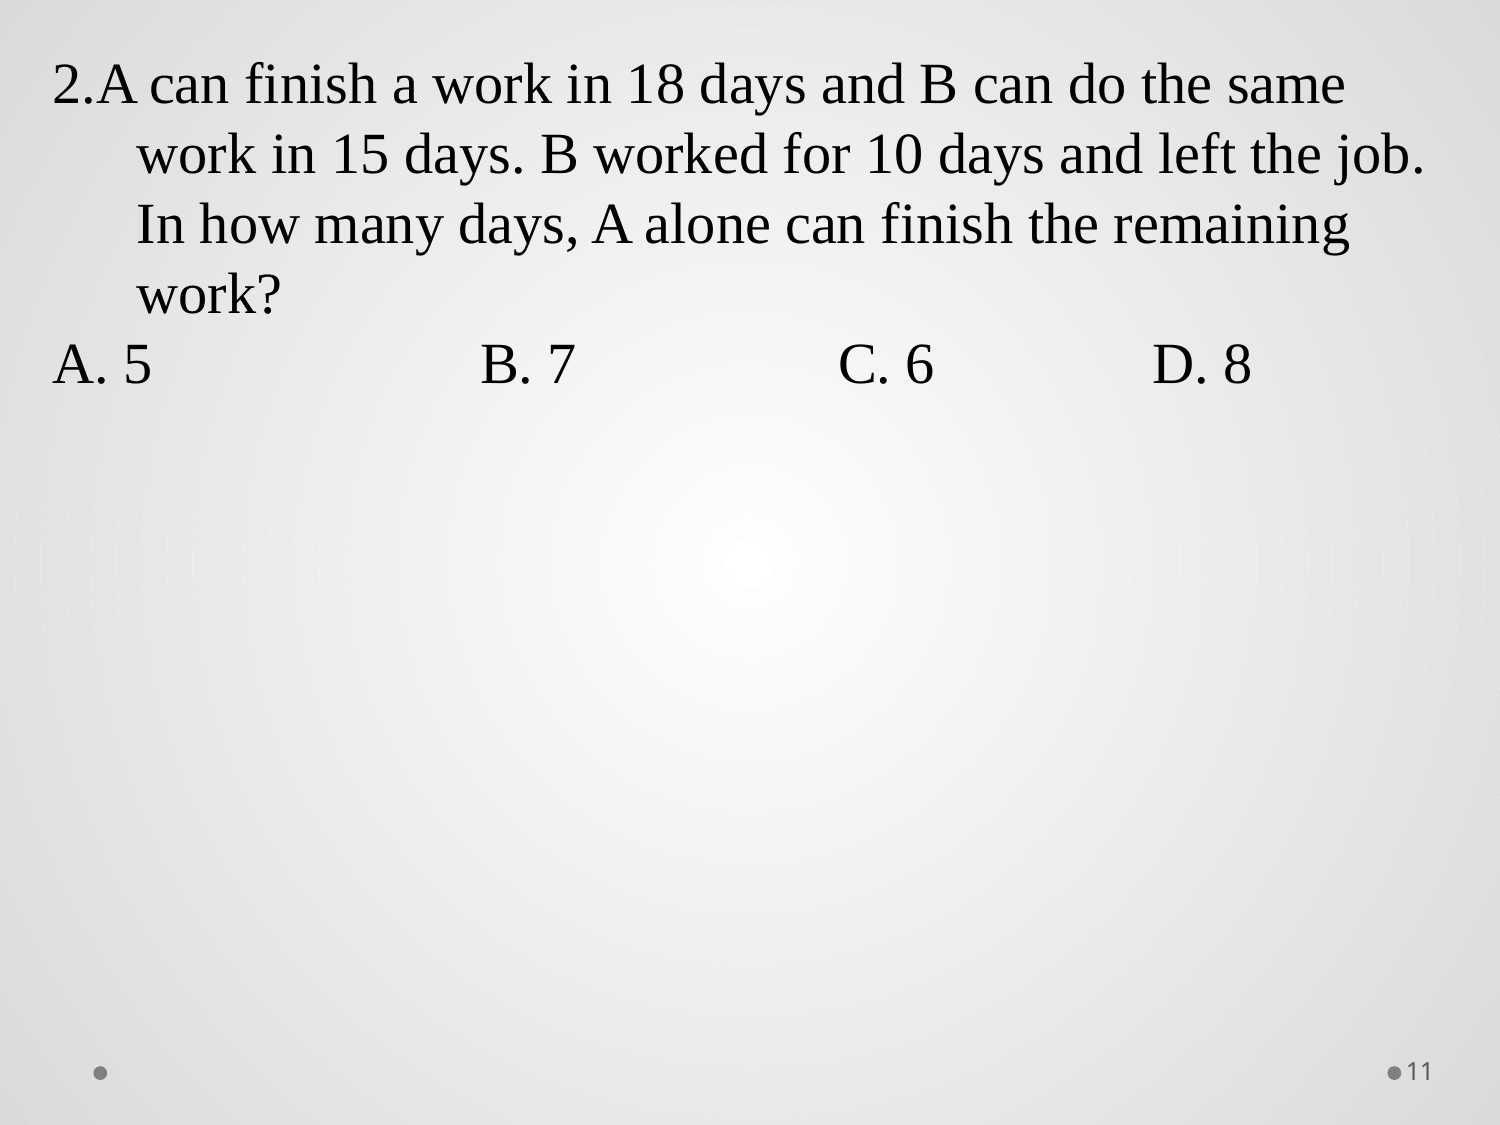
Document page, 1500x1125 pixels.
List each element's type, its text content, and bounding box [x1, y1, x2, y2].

text_box 2.A can finish a work in 18 days and B can do the same work in 15 days. B worked for 10 days and left the job. In how many days, A alone can finish the remaining work? A. 5 B. 7 C. 6 D. 8 [37, 37, 1450, 403]
slide_number 11 [1401, 1042, 1494, 1103]
